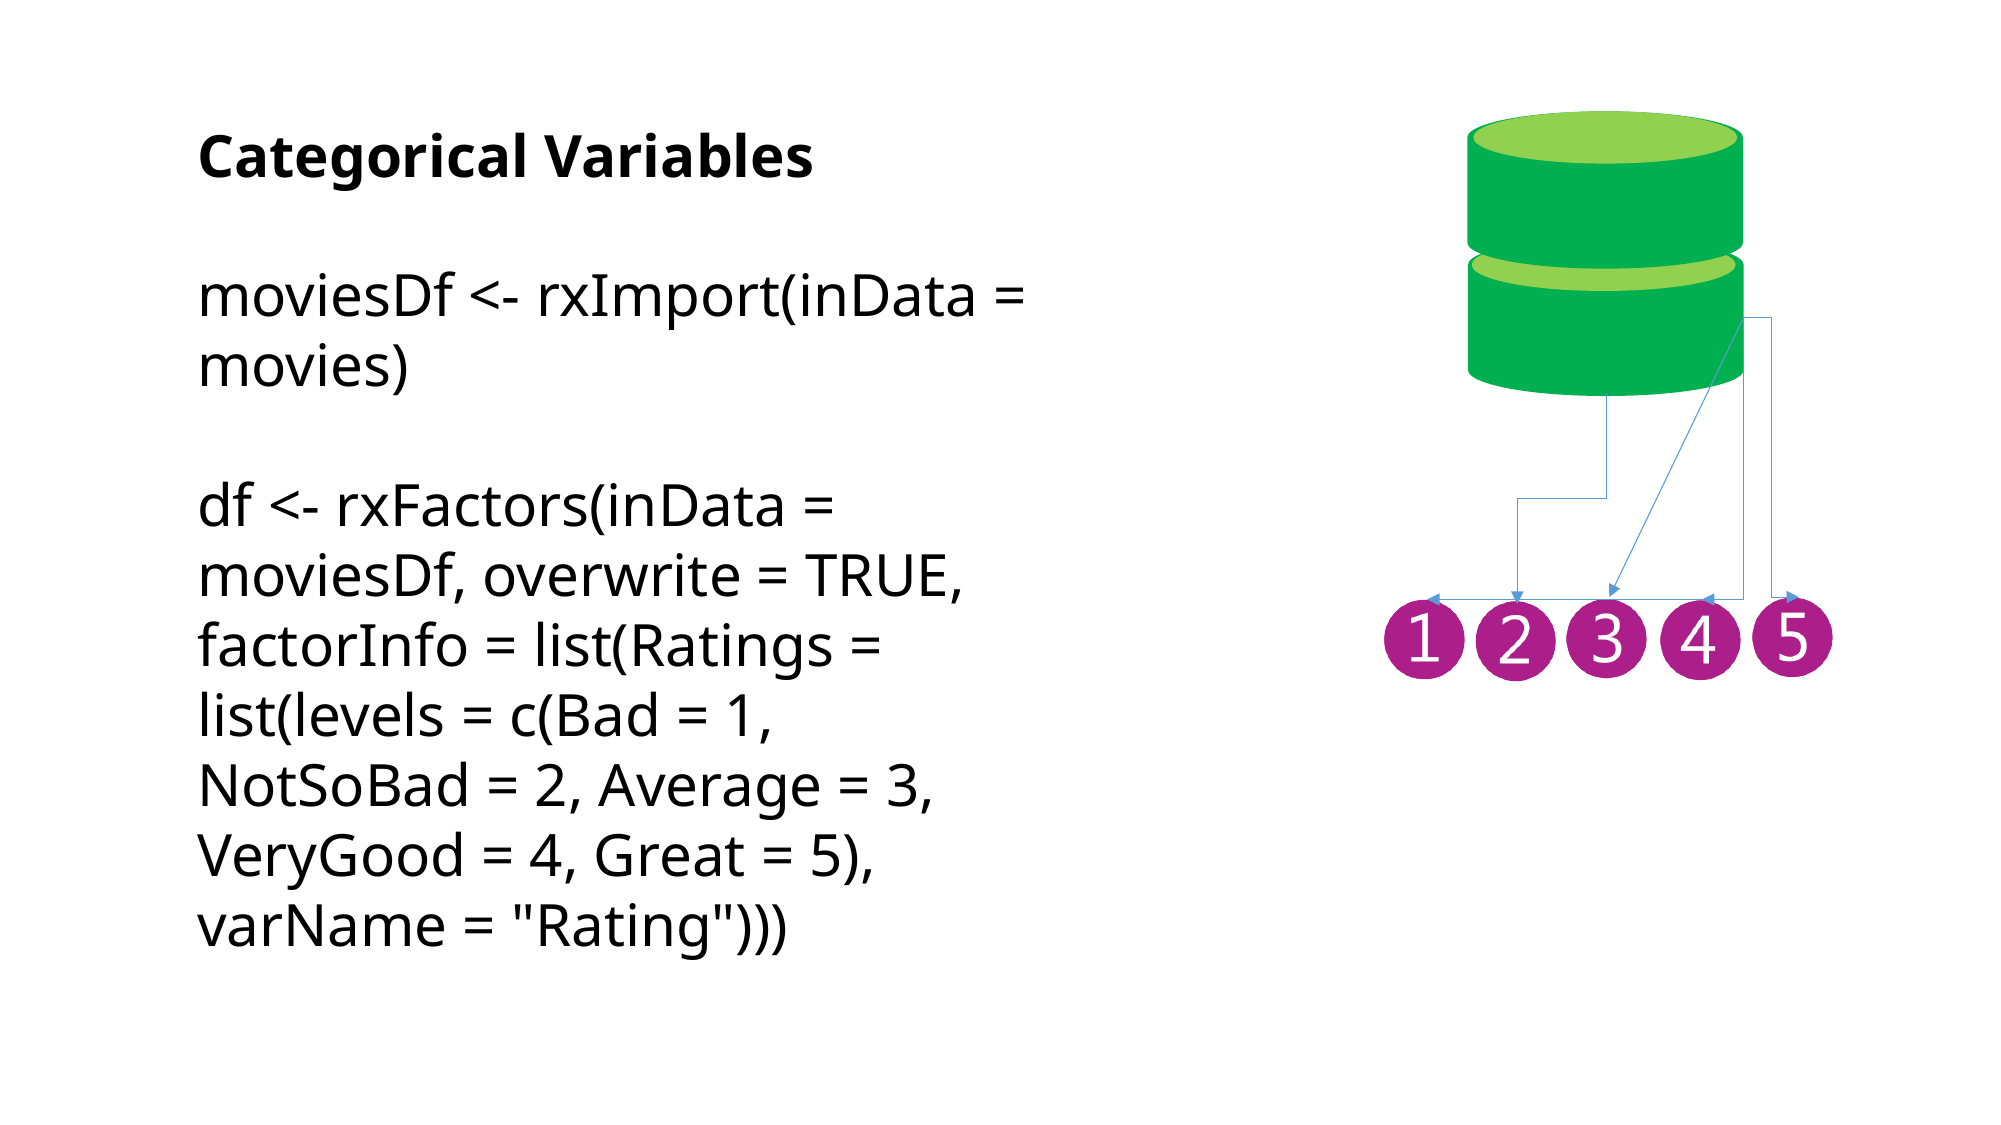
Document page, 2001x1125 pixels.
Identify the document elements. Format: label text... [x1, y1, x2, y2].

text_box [1467, 111, 1744, 396]
text_box Categorical Variables moviesDf <- rxImport(inData = movies) df <- rxFactors(inData = moviesDf, overwrite = TRUE, factorInfo = list(Ratings = list(levels = c(Bad = 1, NotSoBad = 2, Average = 3, VeryGood = 4, Great = 5), varName = "Rating"))) [182, 111, 1067, 966]
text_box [1414, 408, 1601, 588]
picture [1350, 574, 1870, 713]
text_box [1601, 399, 1803, 594]
